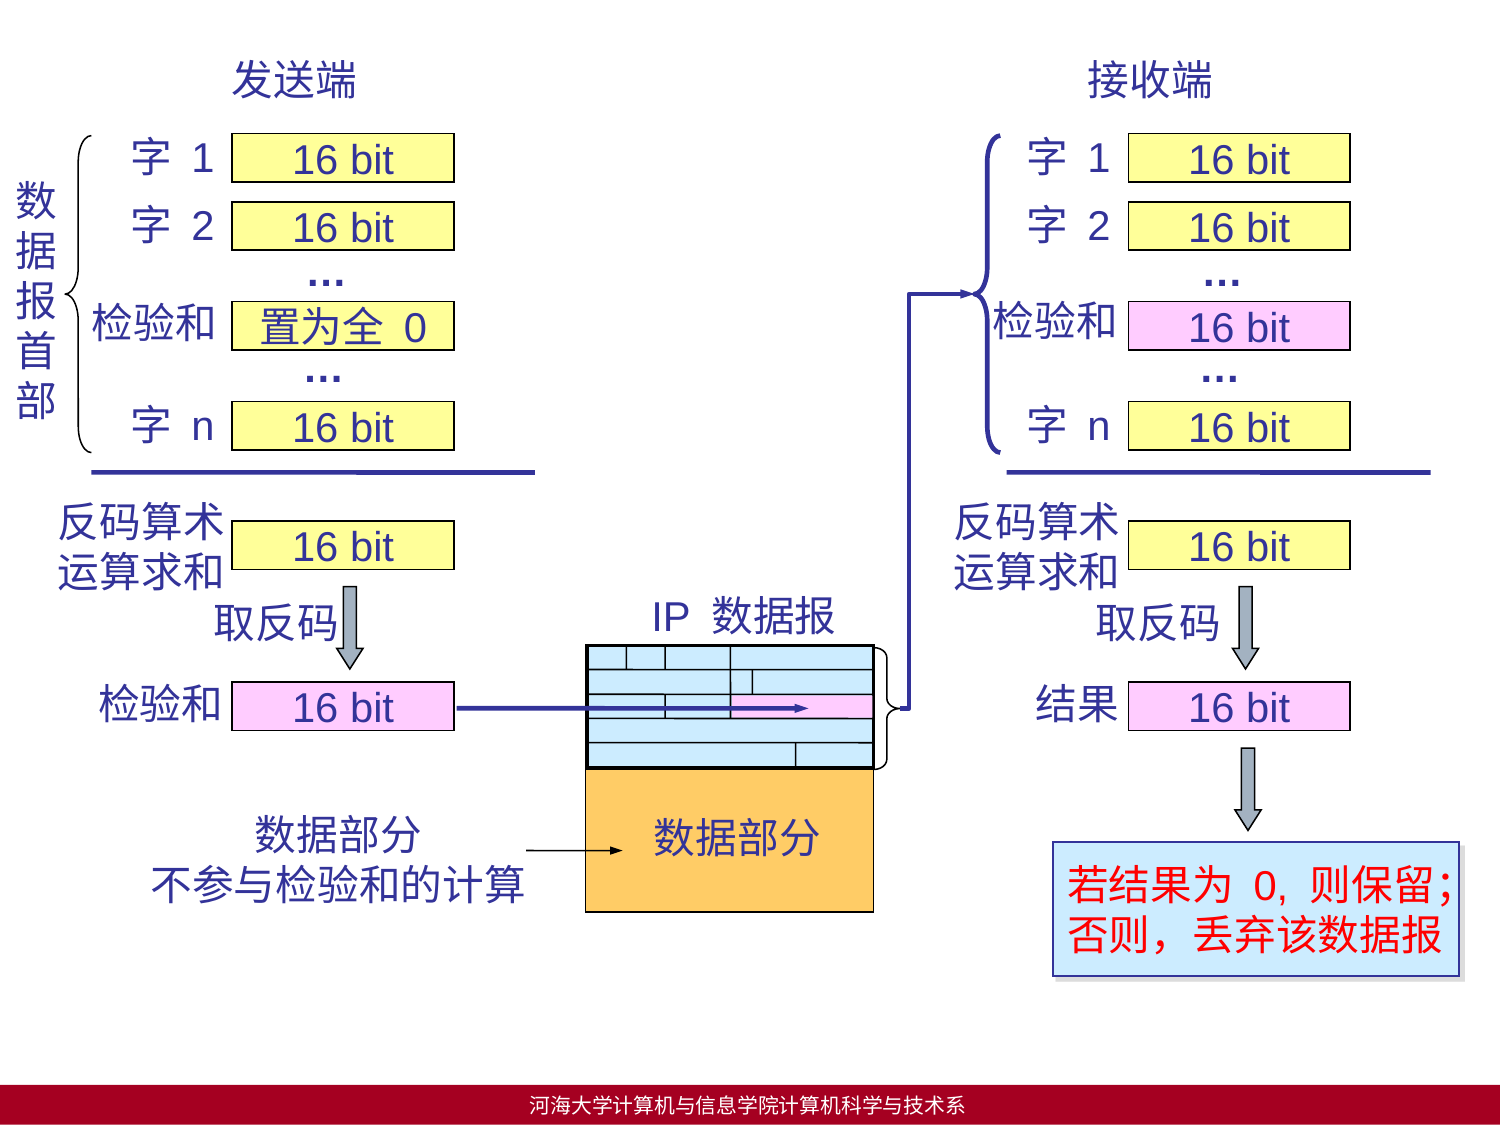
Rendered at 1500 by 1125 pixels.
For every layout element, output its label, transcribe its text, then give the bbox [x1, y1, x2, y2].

text_box [587, 645, 626, 669]
text_box [732, 695, 873, 718]
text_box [1080, 586, 1259, 670]
text_box … [290, 236, 363, 287]
text_box 发送端 [216, 45, 372, 111]
text_box [627, 645, 665, 669]
text_box [0, 0, 1500, 1083]
text_box 字 2 [1011, 191, 1126, 257]
text_box 字 2 [115, 191, 230, 257]
text_box [987, 360, 1001, 453]
text_box 16 bit [232, 201, 454, 251]
text_box [72, 135, 92, 291]
text_box … [287, 363, 360, 399]
text_box 字 n [115, 391, 230, 457]
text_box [977, 286, 1351, 353]
text_box [585, 769, 874, 912]
text_box [587, 670, 730, 694]
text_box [938, 488, 1351, 604]
text_box [666, 647, 730, 669]
text_box 数 据 报 首 部 [0, 167, 72, 433]
text_box 字 1 [115, 123, 230, 189]
text_box 16 bit [1128, 401, 1350, 450]
text_box [587, 719, 873, 742]
text_box [666, 709, 730, 718]
text_box [587, 695, 665, 708]
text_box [135, 801, 623, 918]
text_box [587, 743, 795, 767]
text_box [753, 670, 873, 694]
text_box 字 1 [1011, 123, 1126, 189]
text_box … [1186, 236, 1259, 285]
text_box … [1184, 360, 1256, 399]
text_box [83, 670, 455, 736]
text_box [587, 709, 665, 718]
text_box IP 数据报 [636, 582, 852, 647]
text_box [42, 488, 455, 604]
text_box [900, 289, 972, 709]
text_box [1052, 747, 1460, 977]
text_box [76, 289, 455, 355]
text_box [731, 670, 752, 694]
text_box [666, 695, 730, 708]
text_box 16 bit [232, 133, 454, 183]
text_box [873, 647, 900, 770]
text_box 字 n [1011, 391, 1126, 457]
text_box 16 bit [1128, 133, 1350, 183]
text_box 数据部分 [639, 804, 836, 869]
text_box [198, 586, 364, 668]
text_box [78, 363, 92, 453]
text_box [983, 135, 1001, 285]
text_box [731, 645, 874, 669]
text_box 16 bit [1128, 201, 1350, 251]
text_box 接收端 [1073, 45, 1228, 111]
text_box 16 bit [232, 401, 454, 450]
text_box [460, 704, 809, 713]
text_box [1020, 670, 1351, 736]
text_box [796, 743, 873, 767]
